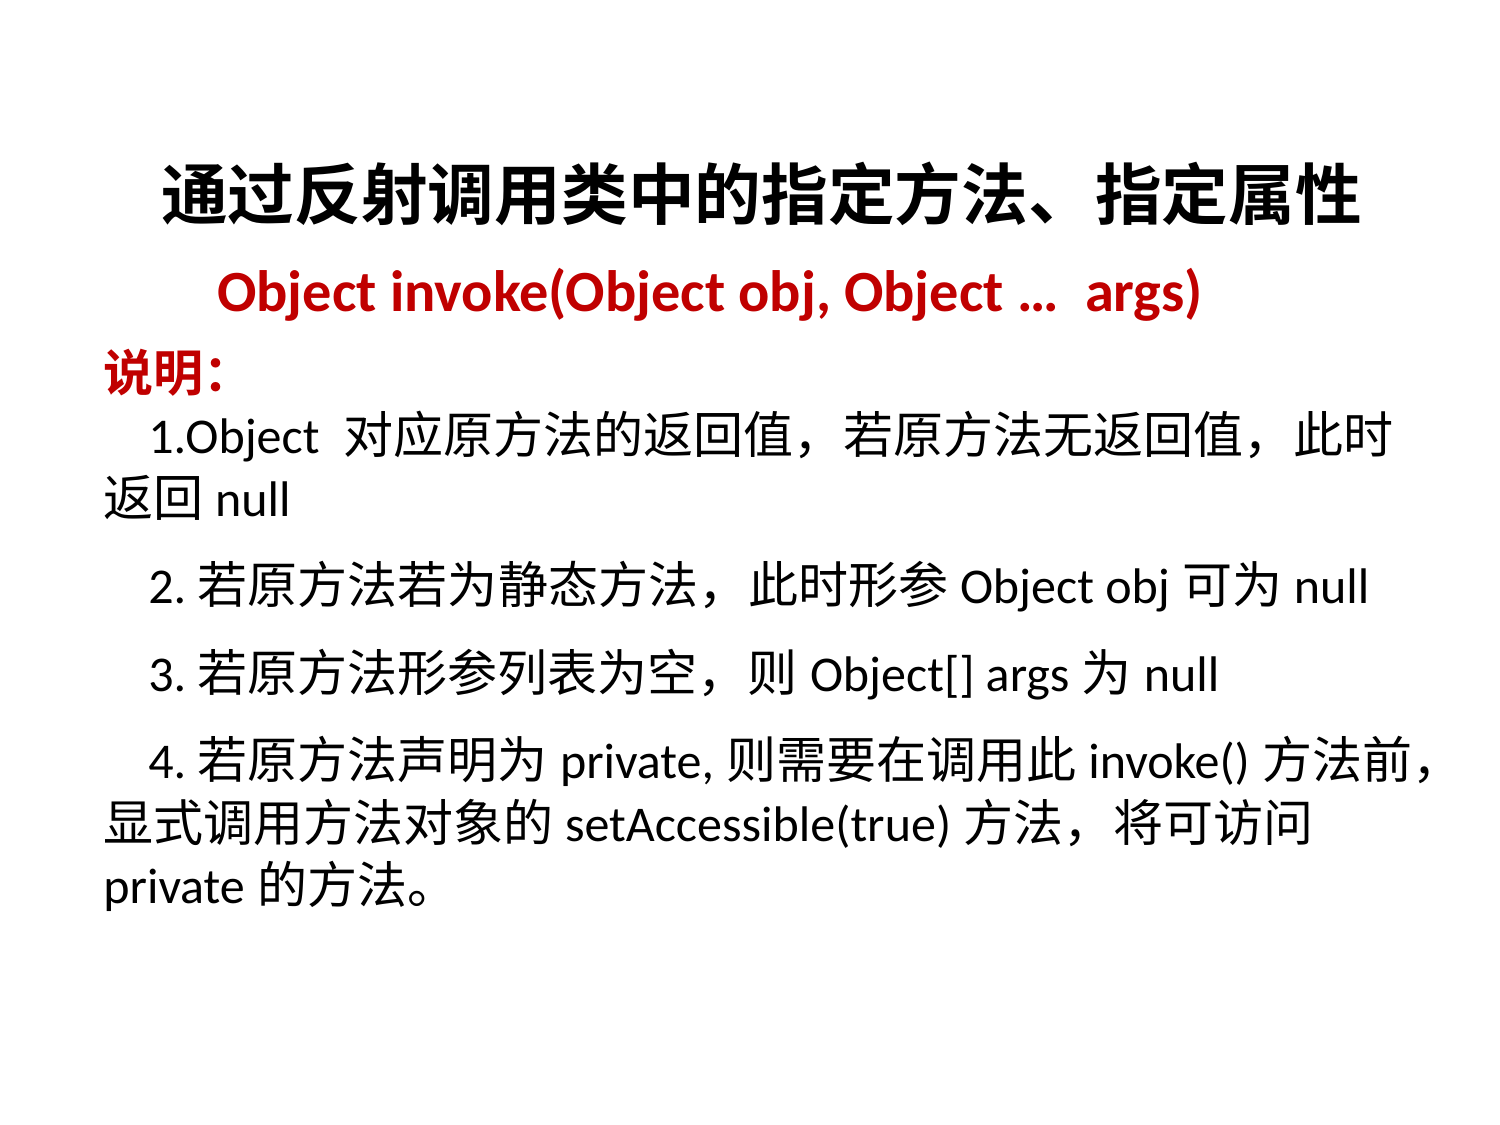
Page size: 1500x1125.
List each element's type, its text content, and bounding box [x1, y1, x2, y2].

text_box Object invoke(Object obj, Object … args) [202, 252, 1321, 331]
text_box 说明： 1.Object 对应原方法的返回值，若原方法无返回值，此时返回null 2.若原方法若为静态方法，此时形参Object obj可为null 3.若原方法形参列表为空，则Object[] args为null 4.若原方法声明为private,则需要在调用此invoke()方法前，显式调用方法对象的setAccessible(true)方法，将可访问private的方法。 [88, 331, 1436, 922]
text_box 通过反射调用类中的指定方法、指定属性 [76, 145, 1447, 241]
